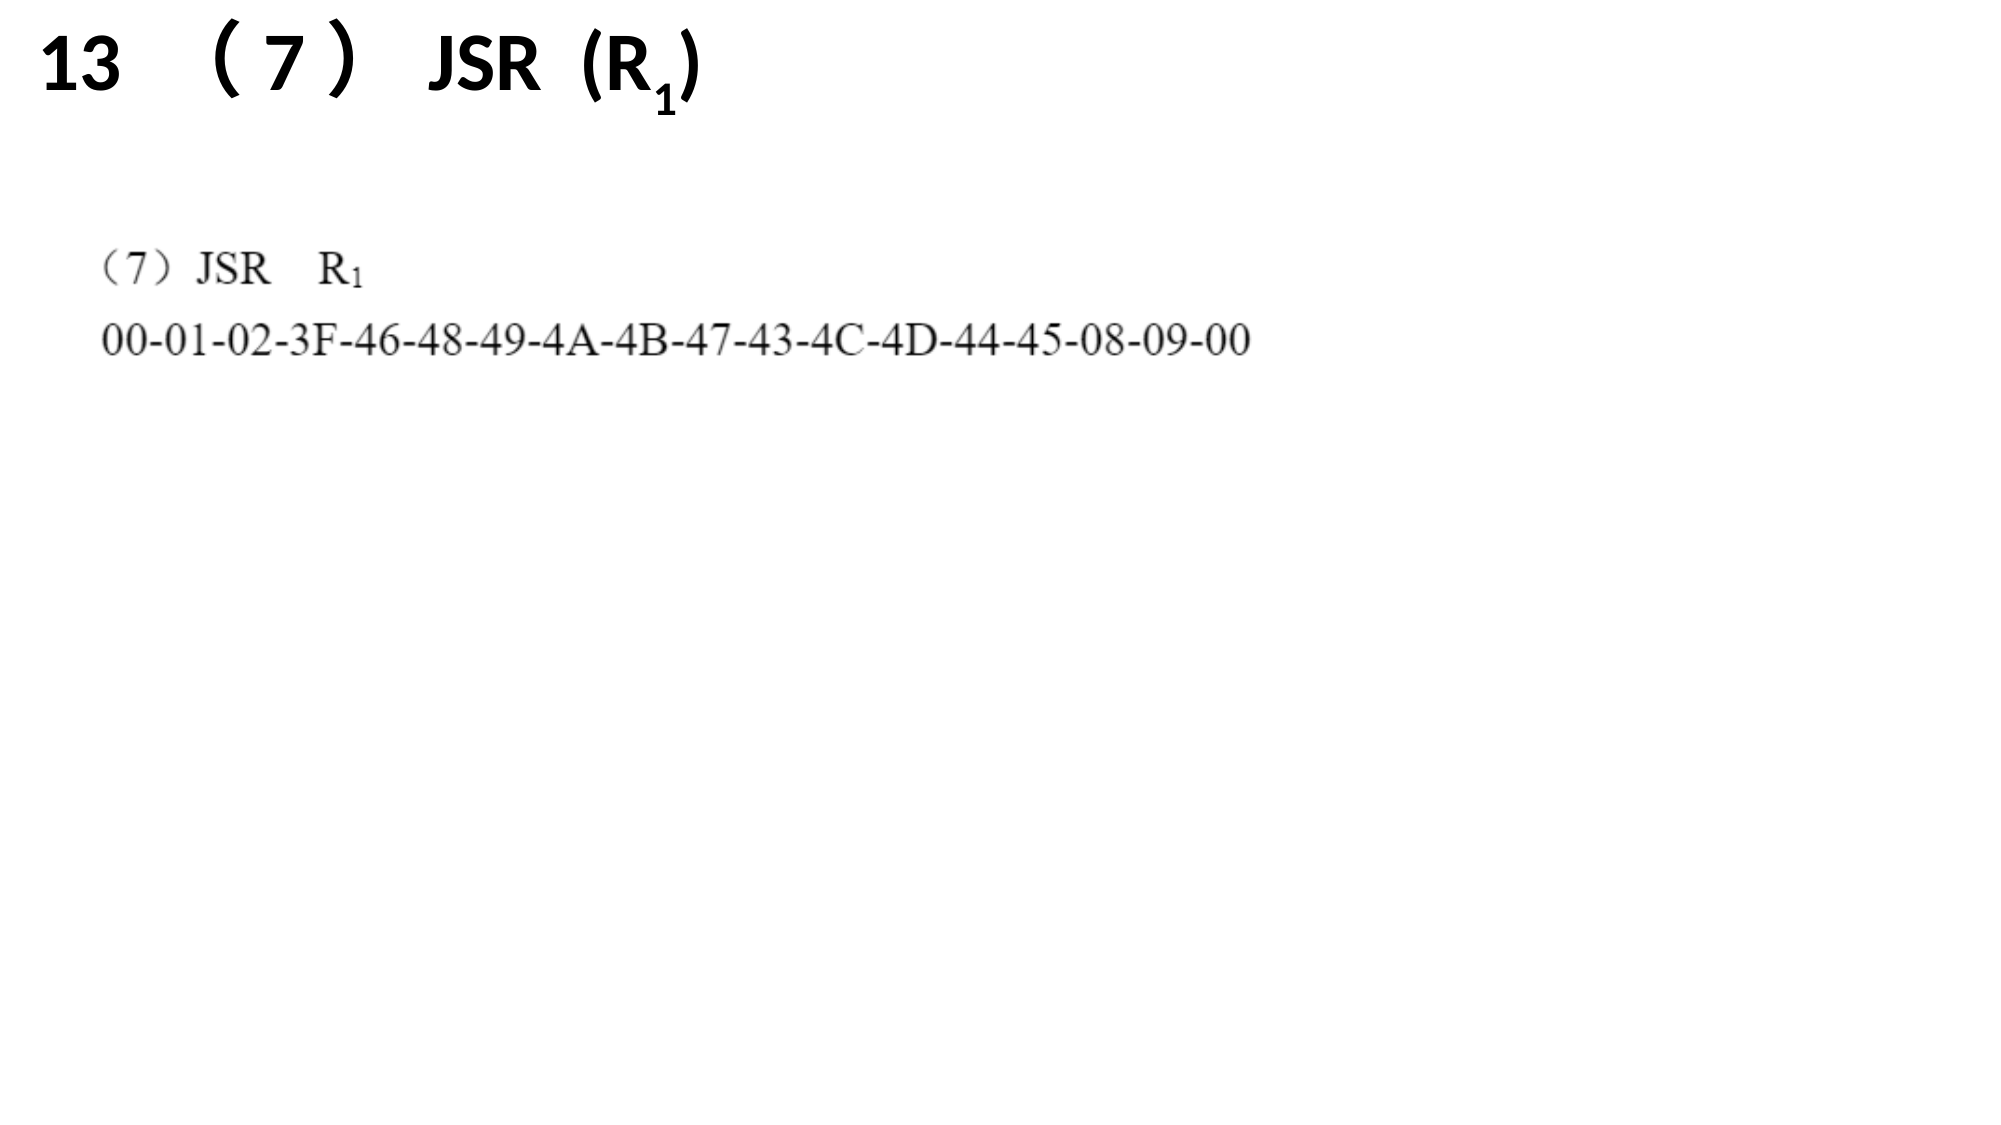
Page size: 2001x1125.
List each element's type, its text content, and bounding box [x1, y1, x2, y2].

picture [0, 243, 1928, 380]
text_box 13 （7）JSR (R1) [22, 0, 2000, 133]
